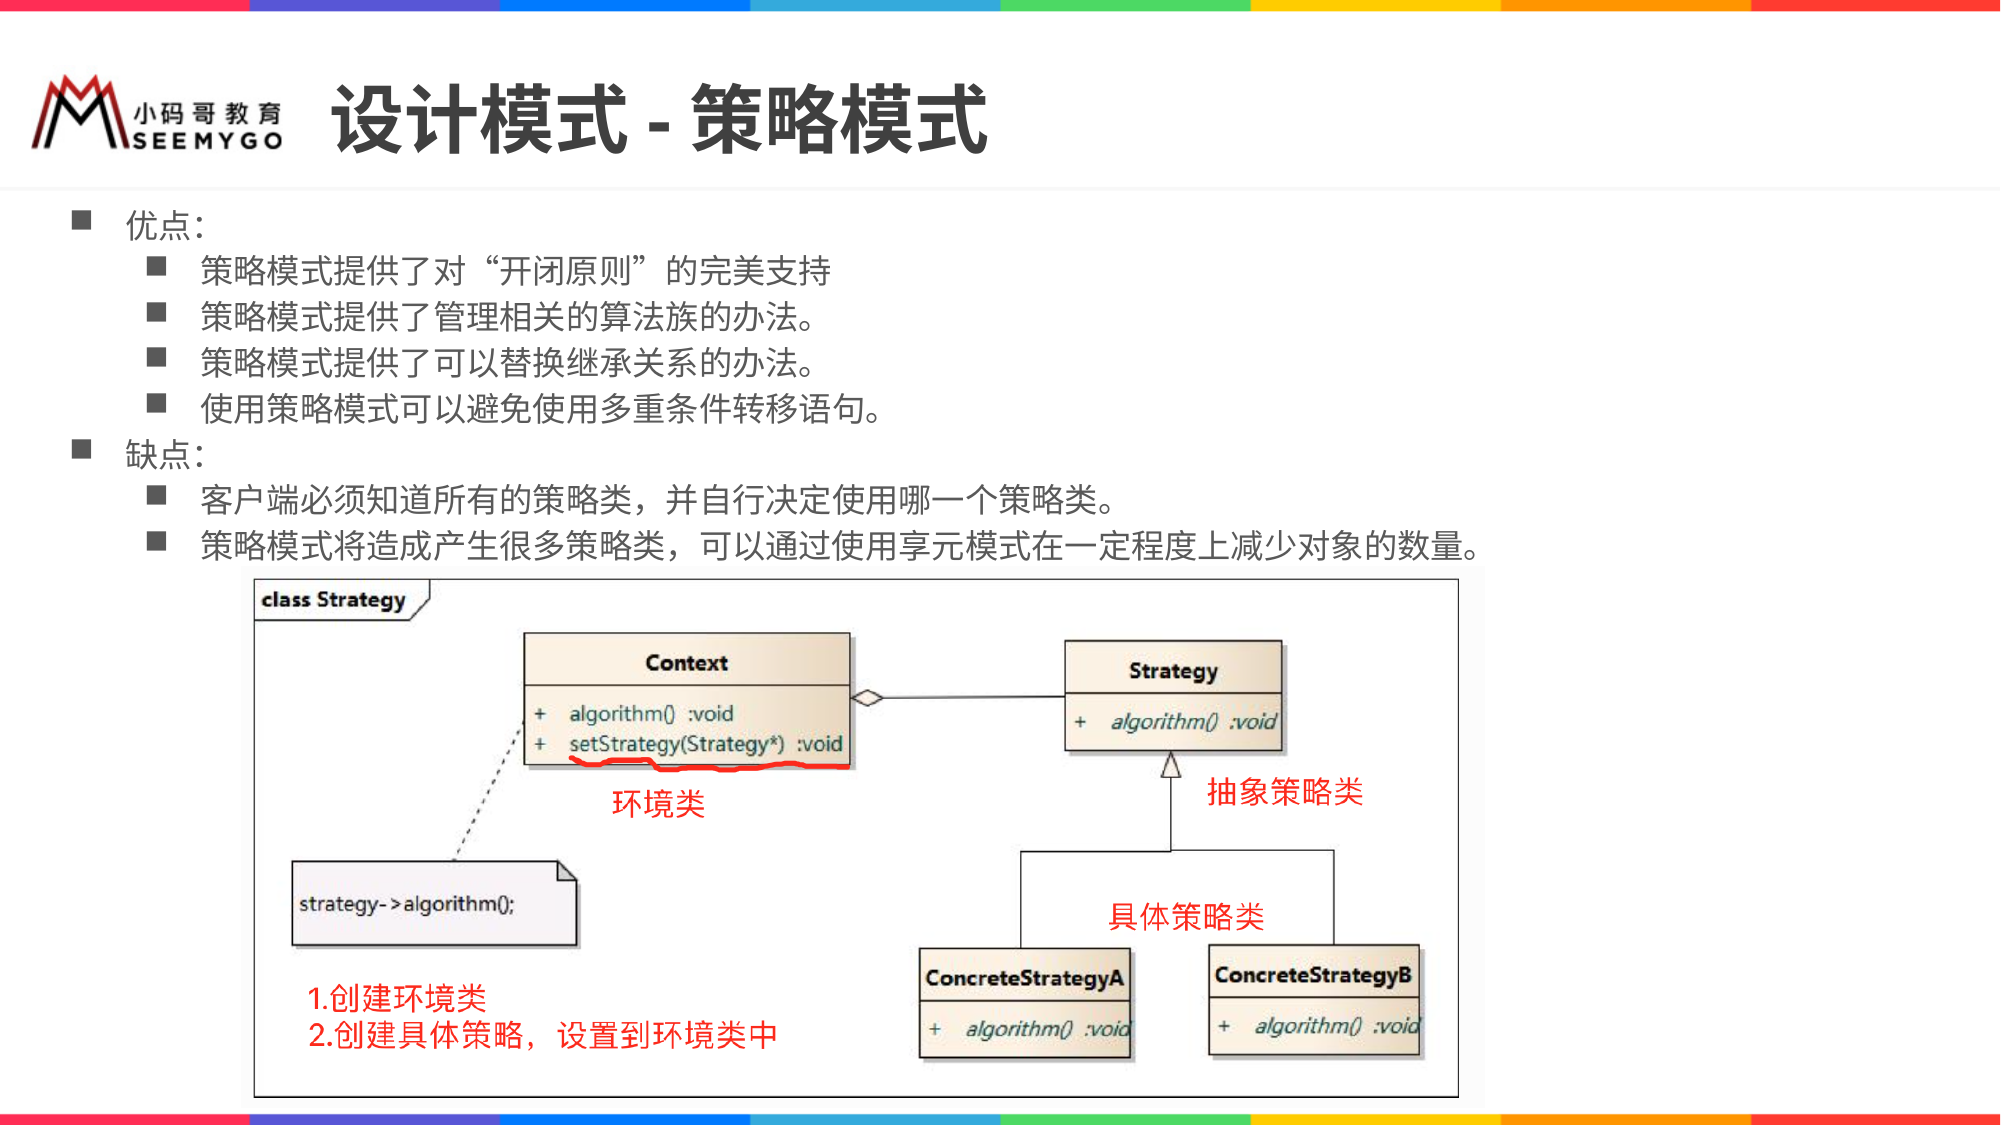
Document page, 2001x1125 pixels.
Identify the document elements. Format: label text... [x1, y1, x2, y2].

title 设计模式-策略模式 [314, 64, 1968, 182]
text_box 优点： 策略模式提供了对“开闭原则”的完美支持 策略模式提供了管理相关的算法族的办法。 策略模式提供了可以替换继承关系的办法。 使用策略模式可以避免使用多重条件转移语句。 缺点： 客户端必须知道所有的策略类，并自行决定使用哪一个策略类。 策略模式将造成产生很多策略类，可以通过使用享元模式在一定程度上减少对象的数量。 [54, 191, 1942, 1045]
picture [0, 0, 2001, 1125]
